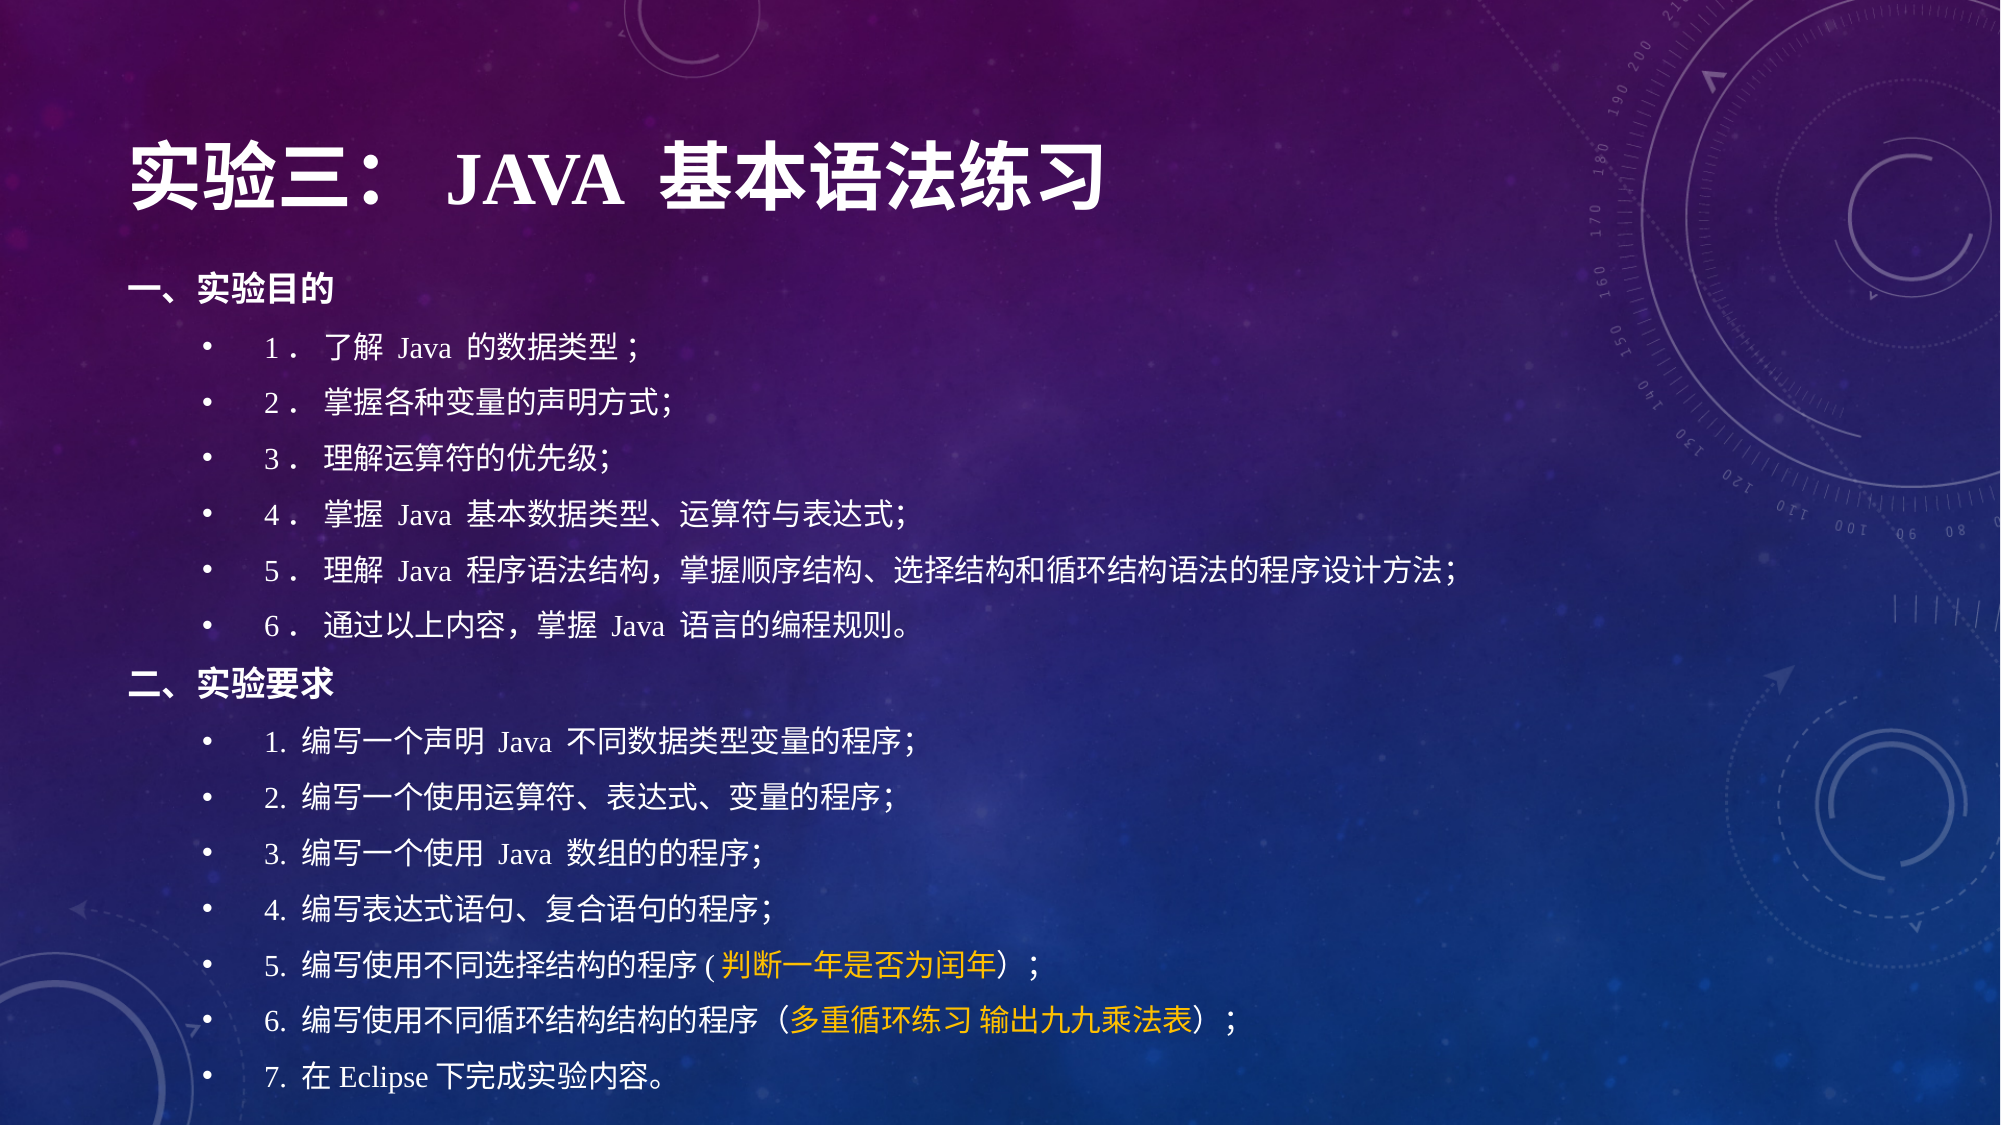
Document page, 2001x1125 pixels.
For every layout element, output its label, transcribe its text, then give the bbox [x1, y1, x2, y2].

list 一、实验目的 1． 了解 Java 的数据类型 ； 2． 掌握各种变量的声明方式； 3． 理解运算符的优先级； 4． 掌握 Java 基本数据类型、运算符与表达式； 5． 理解 Java 程序语法结构，掌握顺序结构、选择结构和循环结构语法的程序设计方法； 6． 通过以上内容，掌握 Java 语言的编程规则。 二、实验要求 1. 编写一个声明 Java 不同数据类型变量的程序； 2. 编写一个使用运算符、表达式、变量的程序； 3. 编写一个使用 Java 数组的的程序； 4. 编写表达式语句、复合语句的程序； 5. 编写使用不同选择结构的程序(判断一年是否为闰年）； 6. 编写使用不同循环结构结构的程序（多重循环练习 输出九九乘法表）； 7. 在Eclipse下完成实验内容。 [112, 259, 1775, 1102]
title 实验三：Java 基本语法练习 [112, 99, 1775, 259]
picture [0, 0, 2001, 1125]
